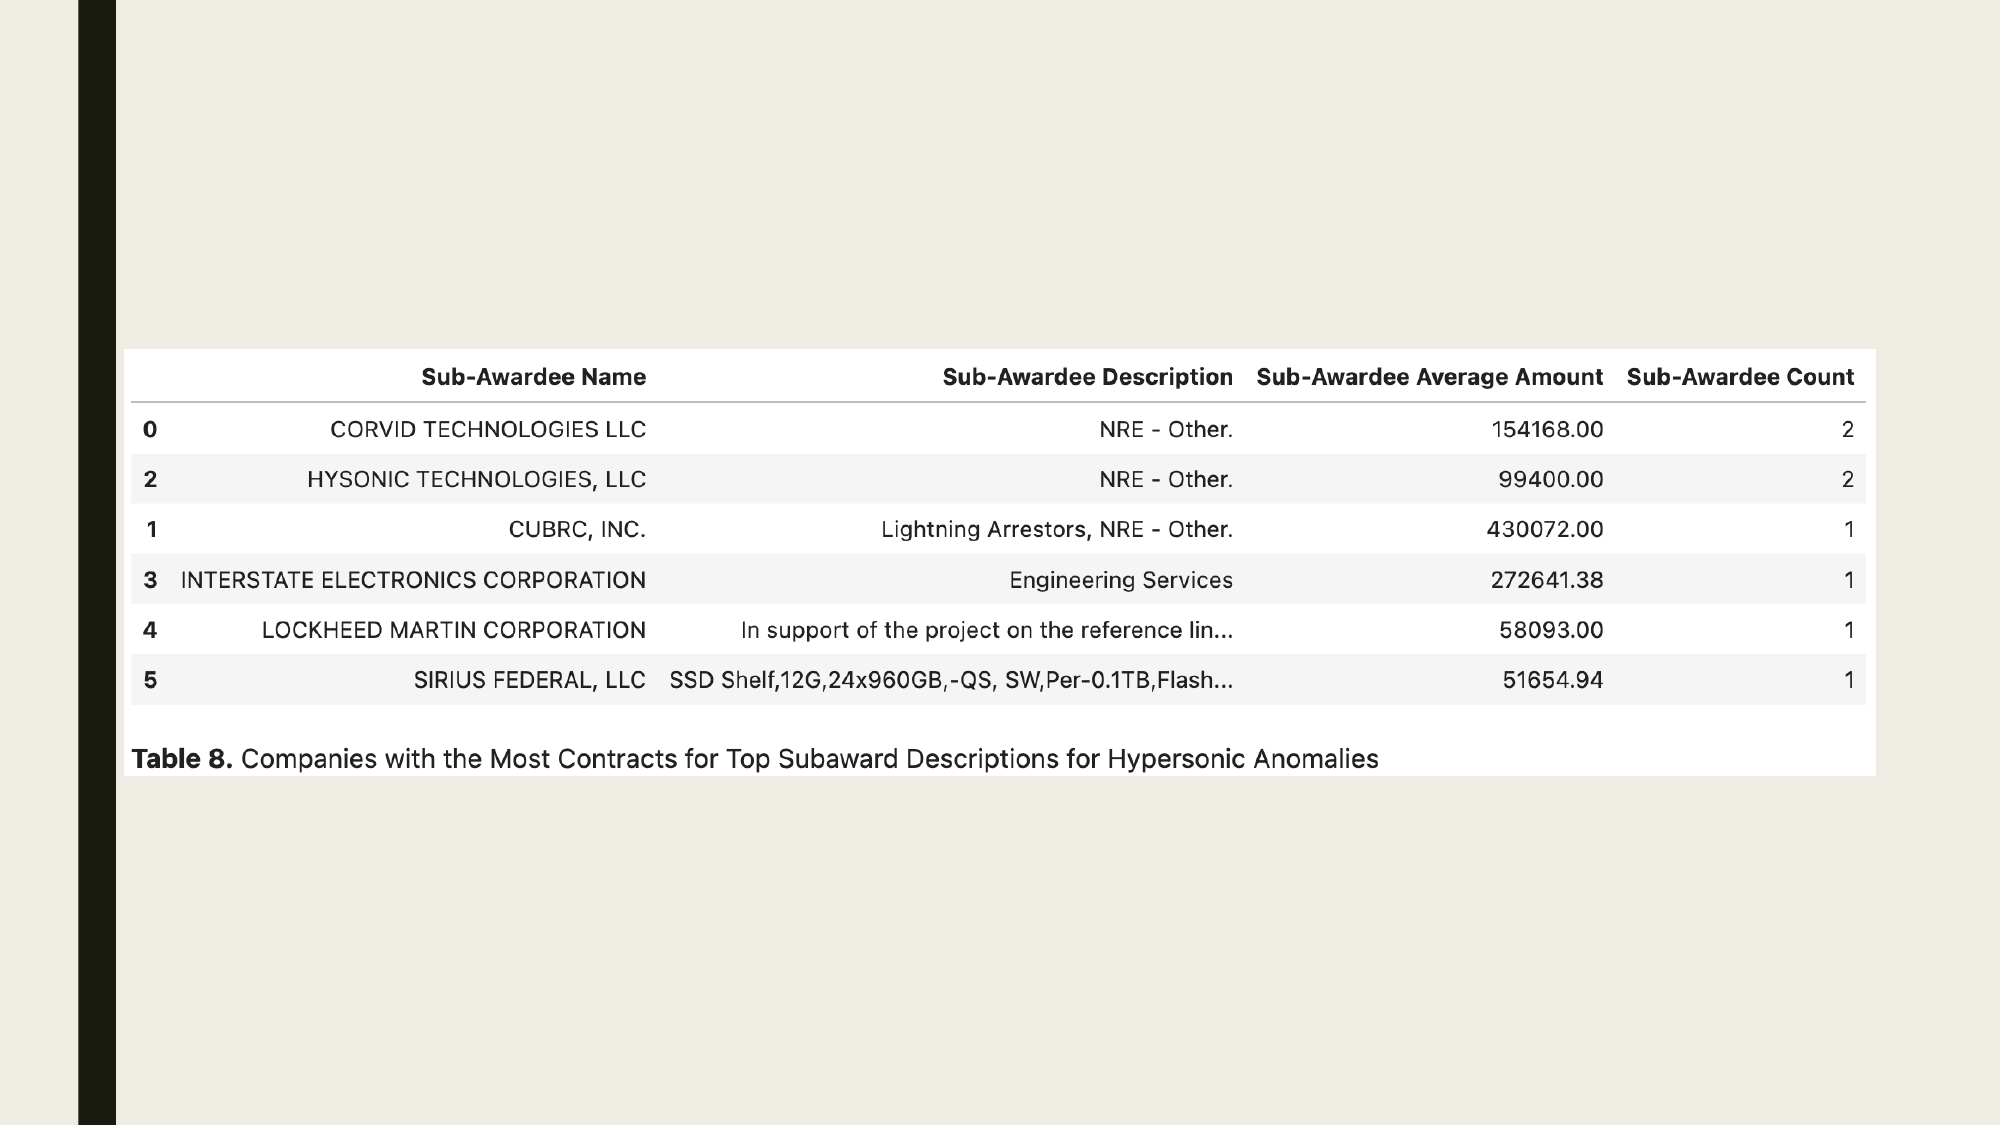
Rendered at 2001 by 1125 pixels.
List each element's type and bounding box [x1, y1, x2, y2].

picture [124, 349, 1876, 776]
